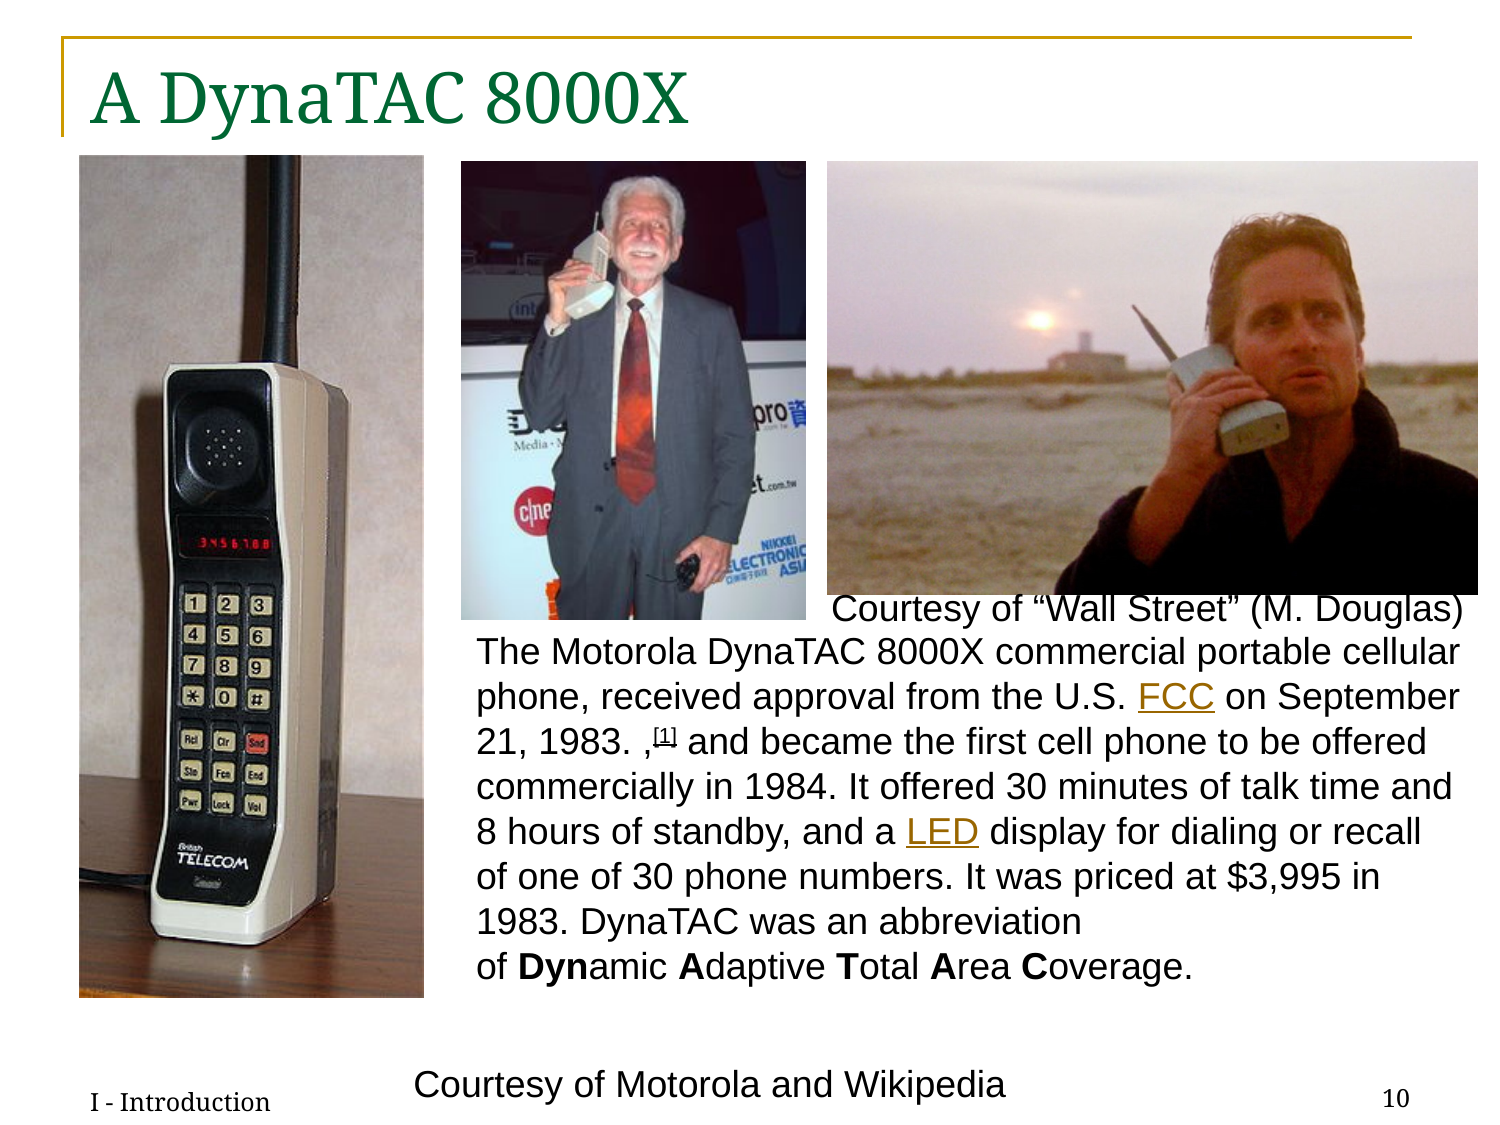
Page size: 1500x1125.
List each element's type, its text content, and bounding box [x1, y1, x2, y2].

slide_number 10 [1074, 1049, 1425, 1125]
picture [827, 161, 1478, 596]
text_box Courtesy of “Wall Street” (M. Douglas) [816, 576, 1489, 637]
picture [79, 155, 424, 999]
text_box Courtesy of Motorola and Wikipedia [398, 1053, 1071, 1113]
title A DynaTAC 8000X [75, 45, 1425, 233]
slide_number I - Introduction [75, 1049, 425, 1125]
picture [461, 161, 806, 620]
text_box The Motorola DynaTAC 8000X commercial portable cellular phone, received approval from the U.S. FCC on September 21, 1983. ,[1] and became the first cell phone to be offered commercially in 1984. It offered 30 minutes of talk time and 8 hours of standby, and a LED display for dialing or recall of one of 30 phone numbers. It was priced at $3,995 in 1983. DynaTAC was an abbreviation of Dynamic Adaptive Total Area Coverage. [461, 619, 1478, 995]
